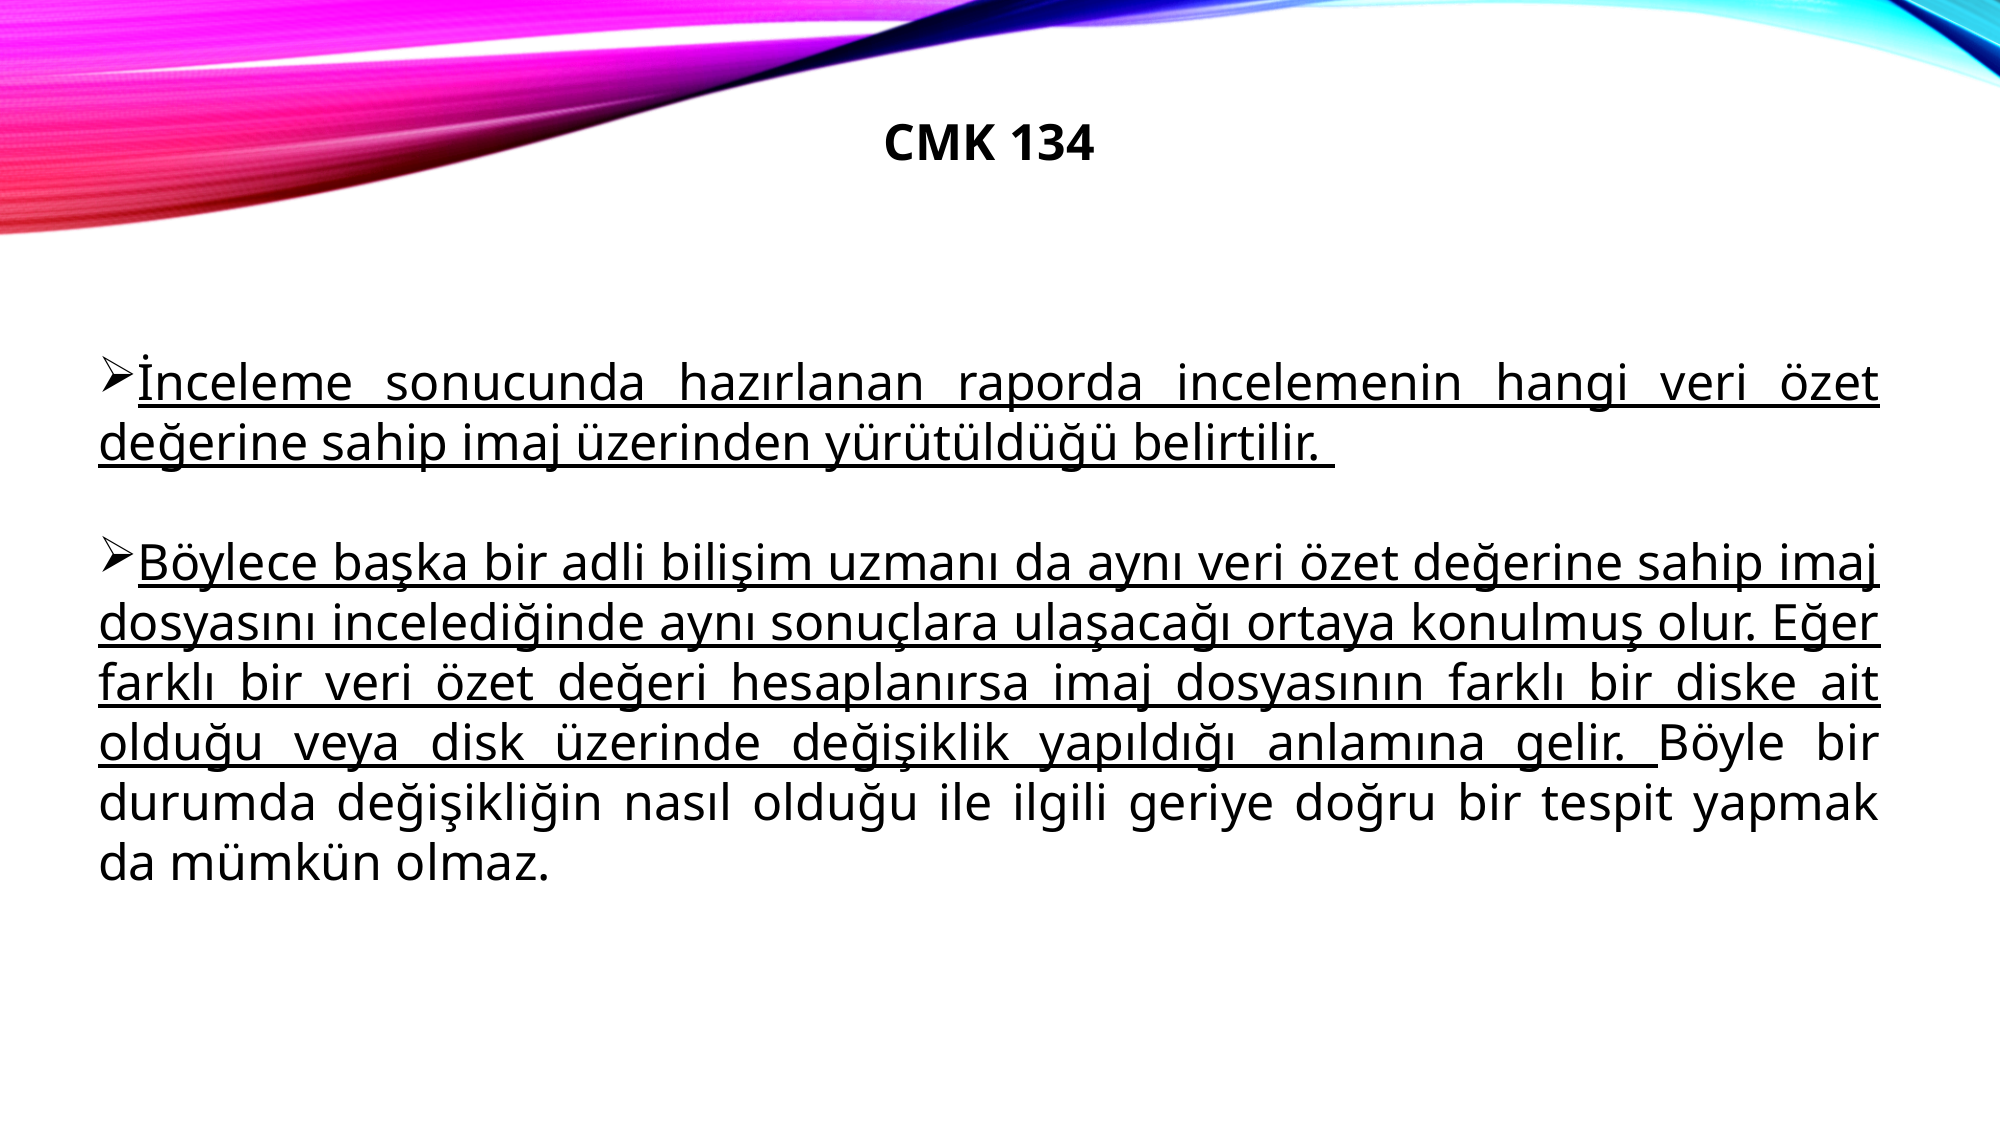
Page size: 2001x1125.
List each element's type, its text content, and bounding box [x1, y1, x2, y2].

text_box CMK 134 İnceleme sonucunda hazırlanan raporda incelemenin hangi veri özet değerine sahip imaj üzerinden yürütüldüğü belirtilir. Böylece başka bir adli bilişim uzmanı da aynı veri özet değerine sahip imaj dosyasını incelediğinde aynı sonuçlara ulaşacağı ortaya konulmuş olur. Eğer farklı bir veri özet değeri hesaplanırsa imaj dosyasının farklı bir diske ait olduğu veya disk üzerinde değişiklik yapıldığı anlamına gelir. Böyle bir durumda değişikliğin nasıl olduğu ile ilgili geriye doğru bir tespit yapmak da mümkün olmaz. [83, 42, 1896, 958]
picture [1890, 0, 2000, 75]
picture [0, 0, 2000, 237]
picture [1910, 0, 2000, 45]
